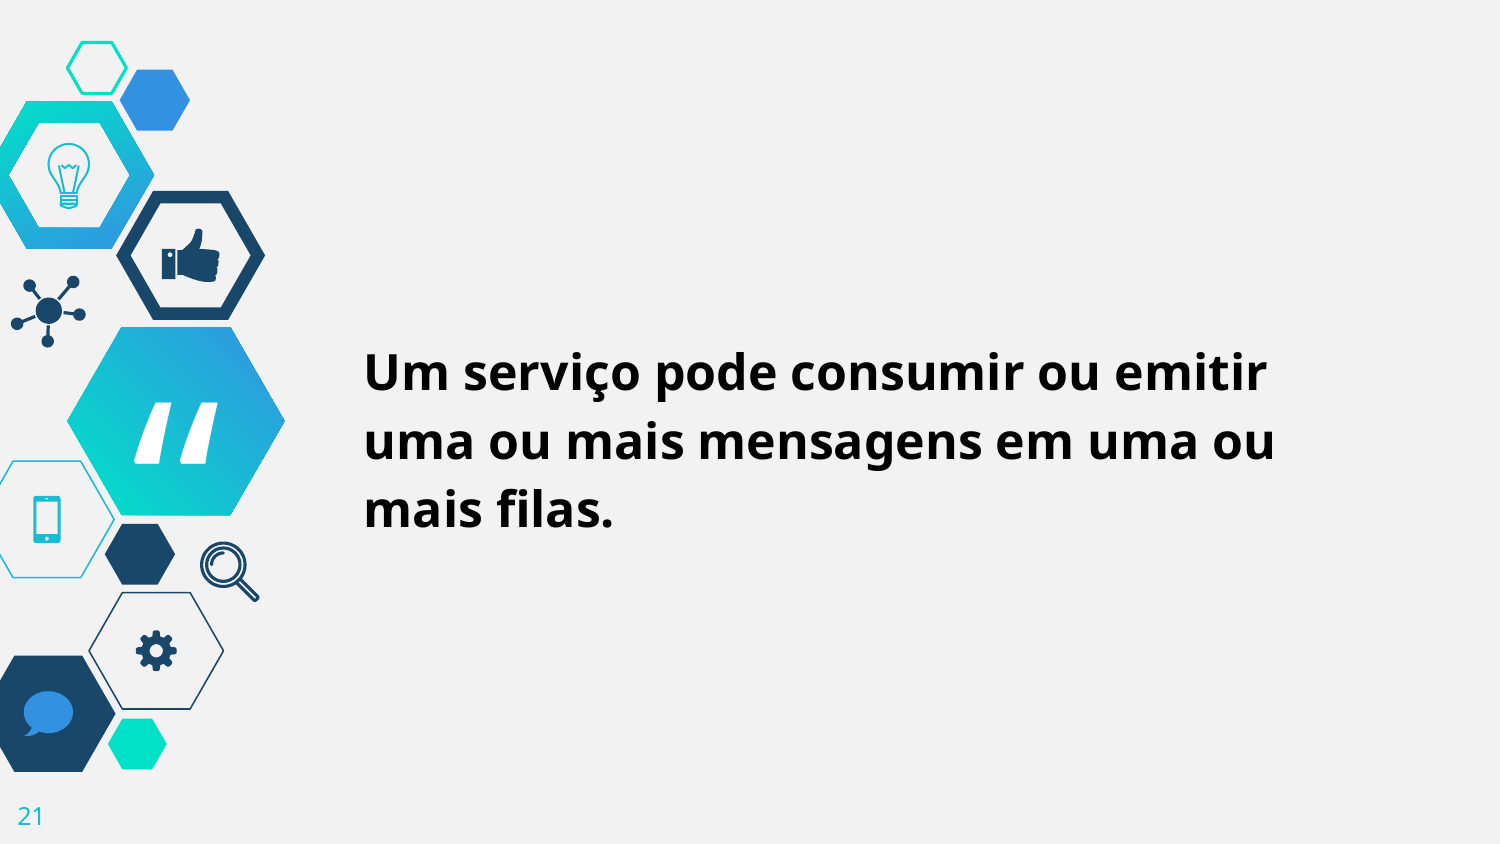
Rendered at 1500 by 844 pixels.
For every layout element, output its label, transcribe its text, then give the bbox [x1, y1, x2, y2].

slide_number 21 [2, 785, 93, 844]
list Um serviço pode consumir ou emitir uma ou mais mensagens em uma ou mais filas. [336, 211, 1368, 659]
